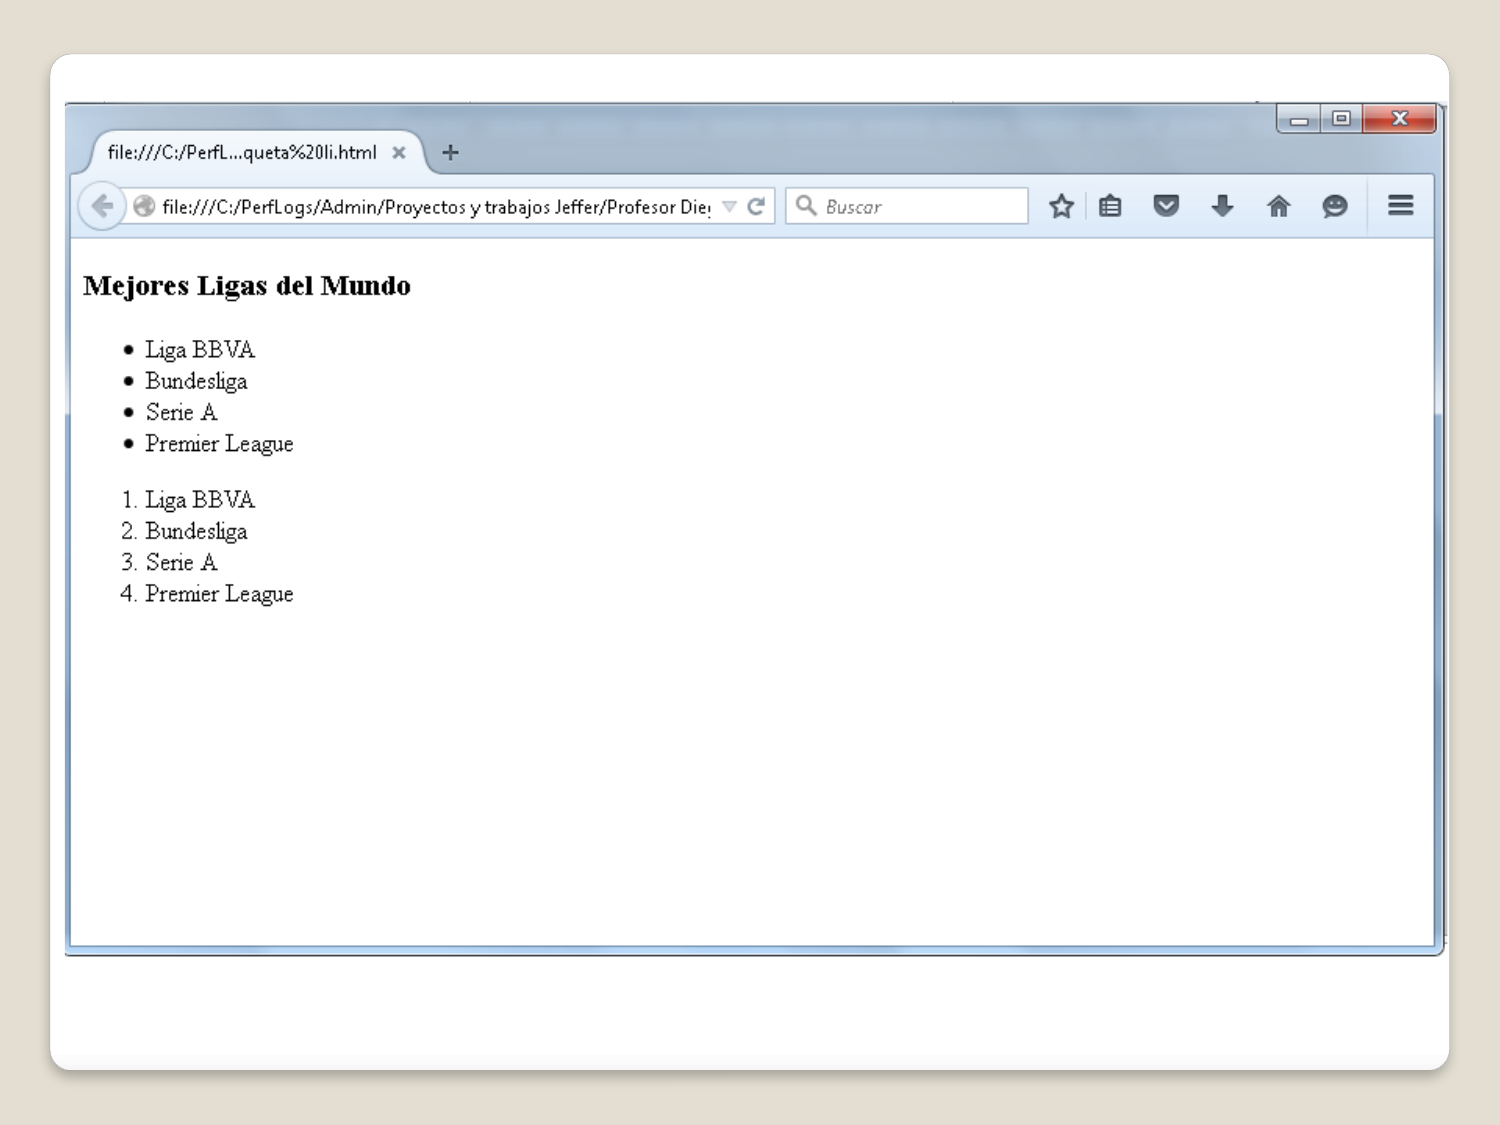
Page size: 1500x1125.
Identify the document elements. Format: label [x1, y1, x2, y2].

picture [64, 101, 1448, 957]
